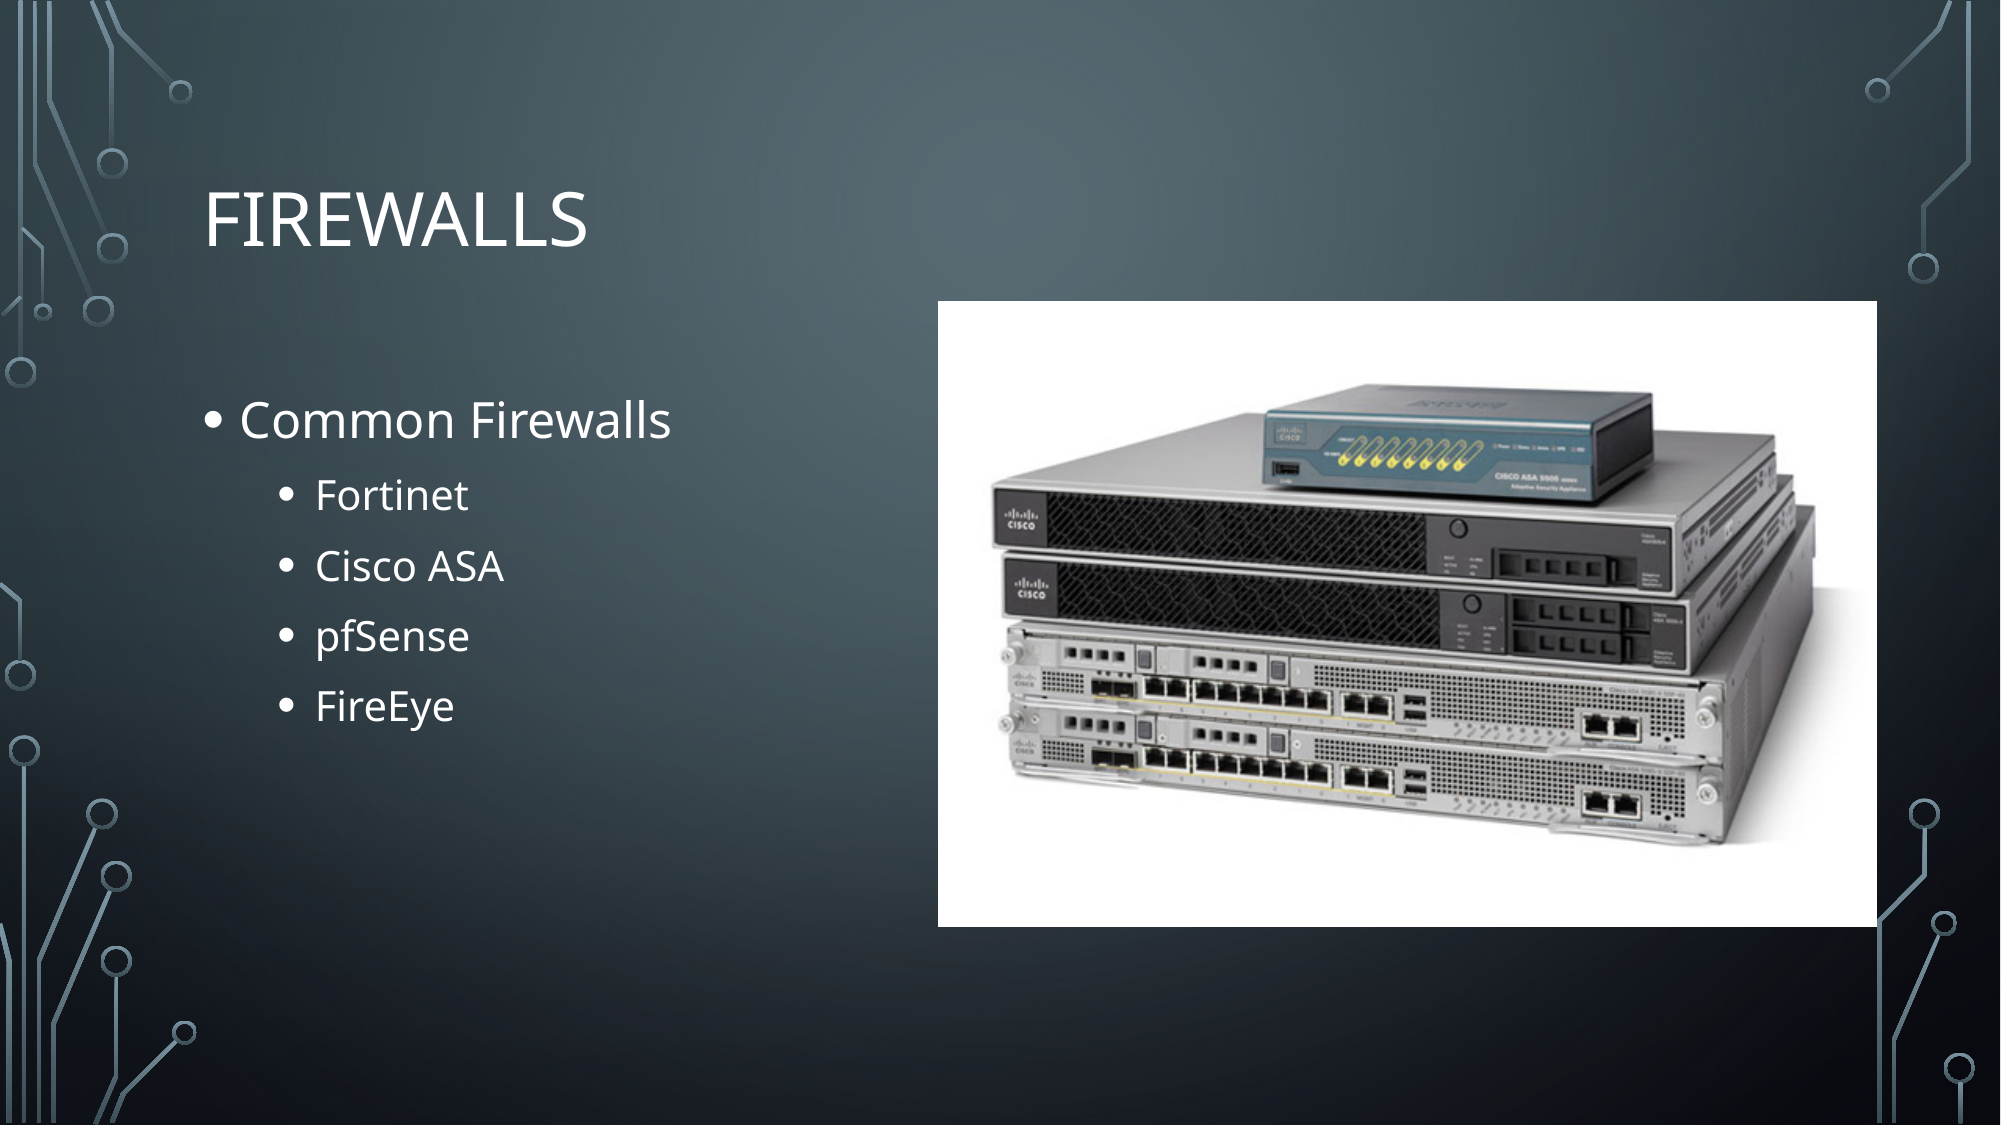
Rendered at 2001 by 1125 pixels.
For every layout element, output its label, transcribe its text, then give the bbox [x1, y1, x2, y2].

list Common Firewalls Fortinet Cisco ASA pfSense FireEye [187, 369, 1813, 950]
picture [938, 301, 1877, 927]
title Firewalls [187, 101, 1813, 344]
